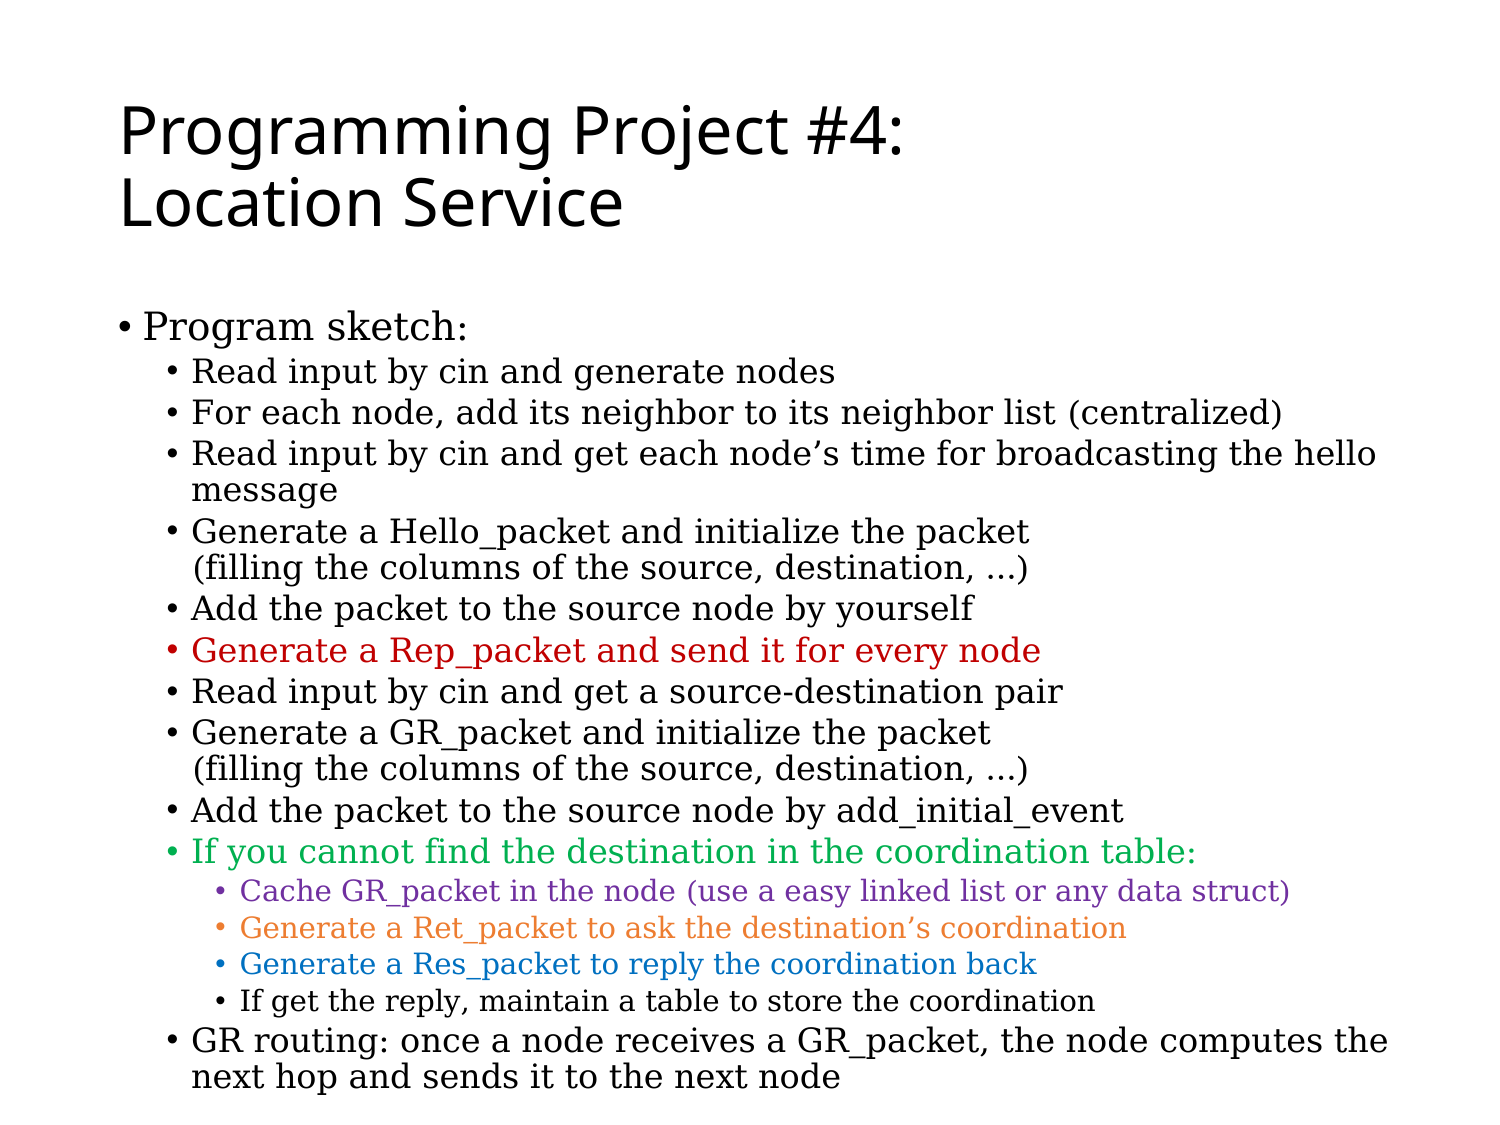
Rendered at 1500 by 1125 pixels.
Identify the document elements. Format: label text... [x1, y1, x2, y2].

title Programming Project #4: Location Service [103, 59, 1397, 278]
text_box Program sketch: Read input by cin and generate nodes For each node, add its neighbor to its neighbor list (centralized) Read input by cin and get each node’s time for broadcasting the hello message Generate a Hello_packet and initialize the packet (filling the columns of the source, destination, …) Add the packet to the source node by yourself Generate a Rep_packet and send it for every node Read input by cin and get a source-destination pair Generate a GR_packet and initialize the packet (filling the columns of the source, destination, …) Add the packet to the source node by add_initial_event If you cannot find the destination in the coordination table: Cache GR_packet in the node (use a easy linked list or any data struct) Generate a Ret_packet to ask the destination’s coordination Generate a Res_packet to reply the coordination back If get the reply, maintain a table to store the coordination GR routing: once a node receives a GR_packet, the node computes the next hop and sends it to the next node [103, 299, 1471, 1125]
